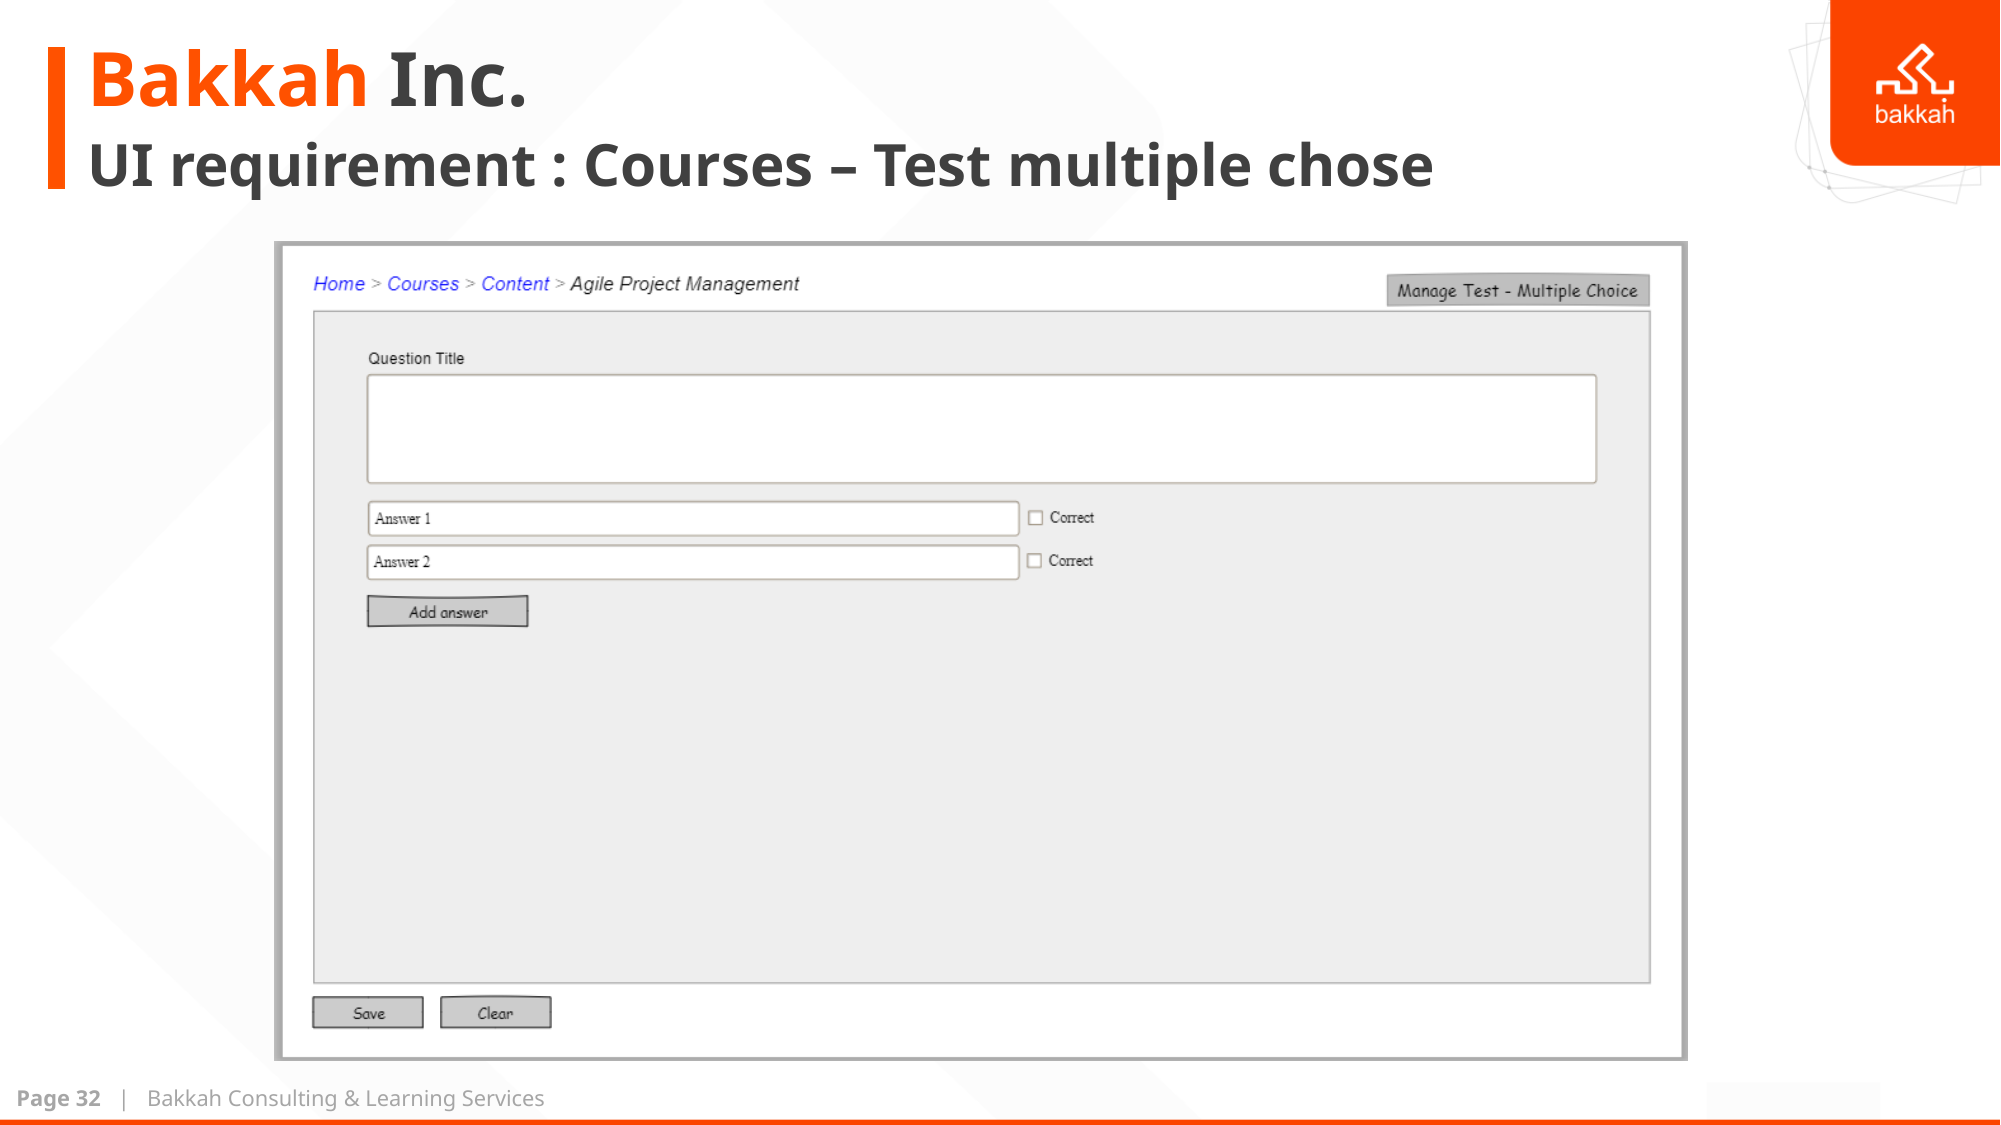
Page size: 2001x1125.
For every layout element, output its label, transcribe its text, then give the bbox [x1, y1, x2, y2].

picture [0, 0, 2000, 1125]
title UI requirement : Courses – Test multiple chose [72, 129, 1880, 201]
